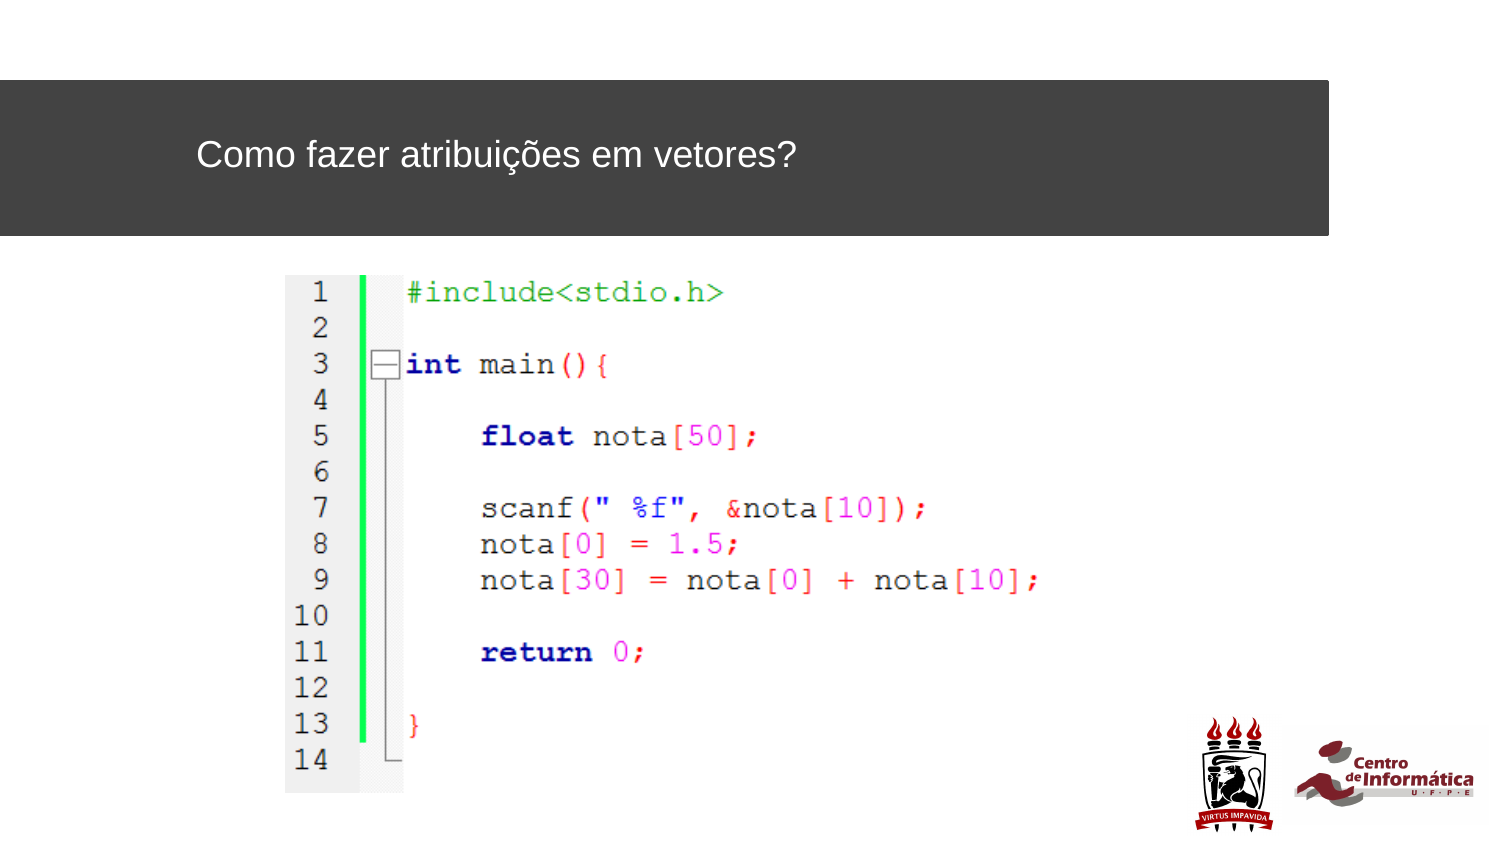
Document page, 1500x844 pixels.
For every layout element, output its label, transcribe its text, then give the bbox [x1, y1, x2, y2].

picture [284, 275, 1084, 794]
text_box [1187, 714, 1489, 837]
text_box [0, 81, 1328, 235]
text_box Como fazer atribuições em vetores? [181, 114, 1188, 201]
